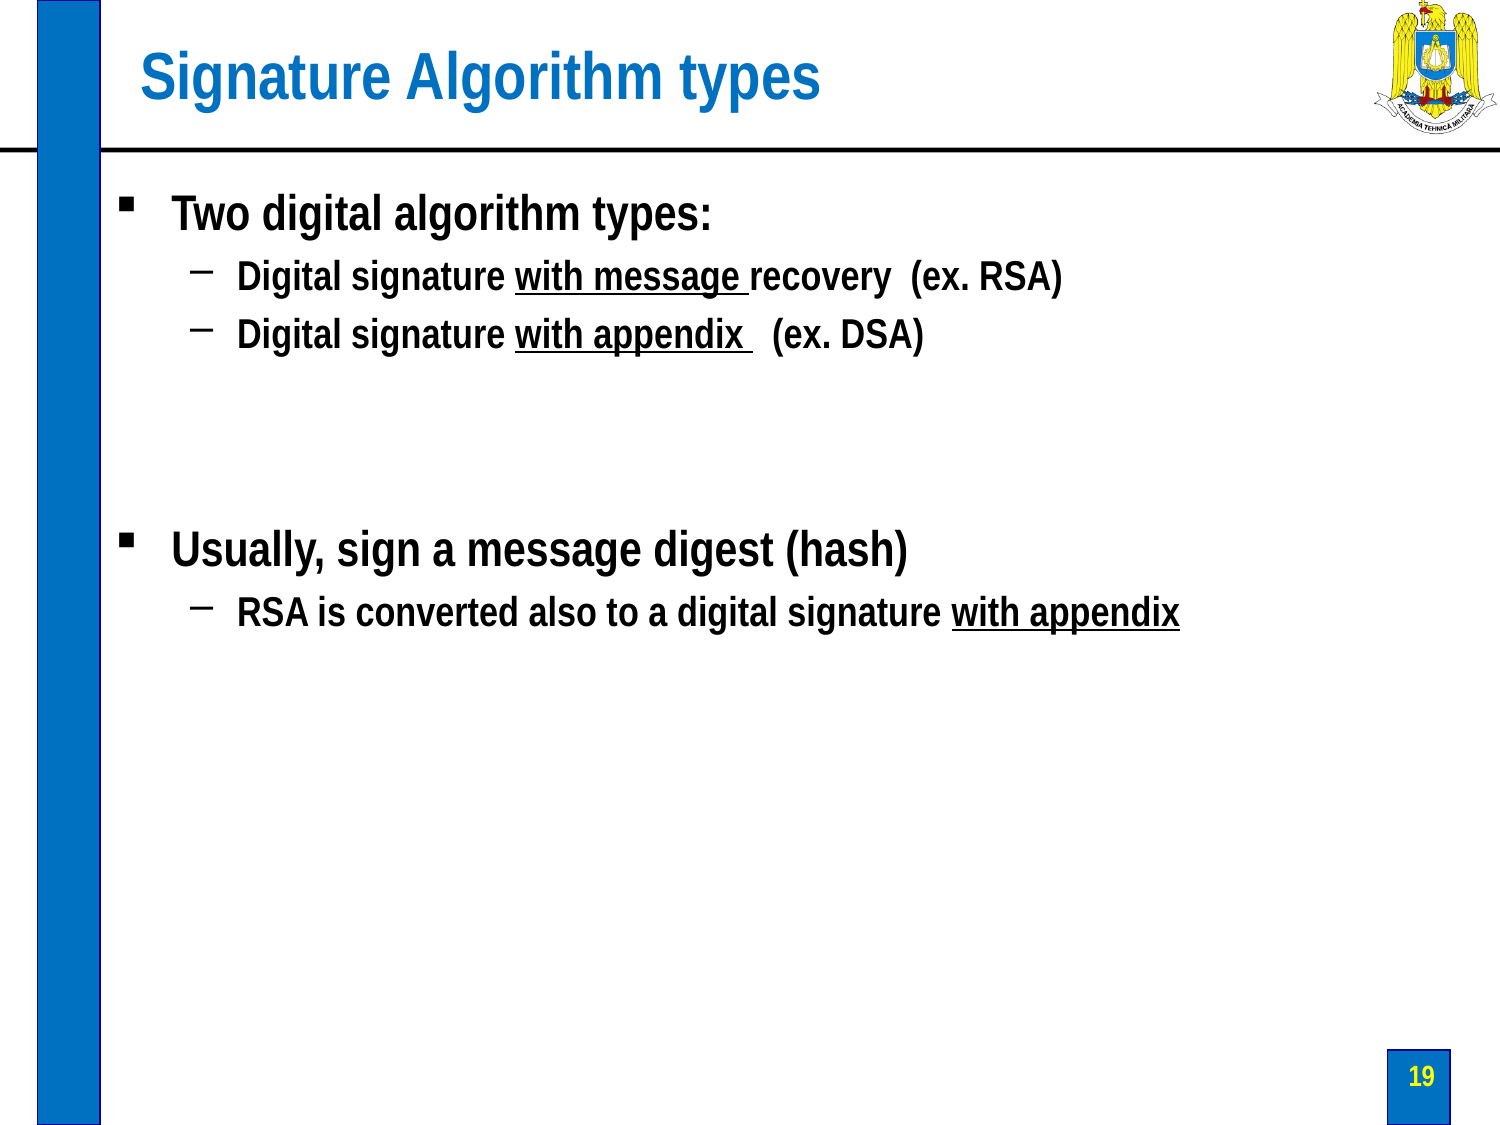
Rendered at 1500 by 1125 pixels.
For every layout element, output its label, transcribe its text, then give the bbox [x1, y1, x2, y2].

picture [1374, 0, 1500, 137]
title Signature Algorithm types [125, 10, 1376, 136]
list Two digital algorithm types: Digital signature with message recovery (ex. RSA) Digital signature with appendix (ex. DSA) Usually, sign a message digest (hash) RSA is converted also to a digital signature with appendix [100, 172, 1483, 1125]
slide_number 19 [1374, 1049, 1451, 1101]
